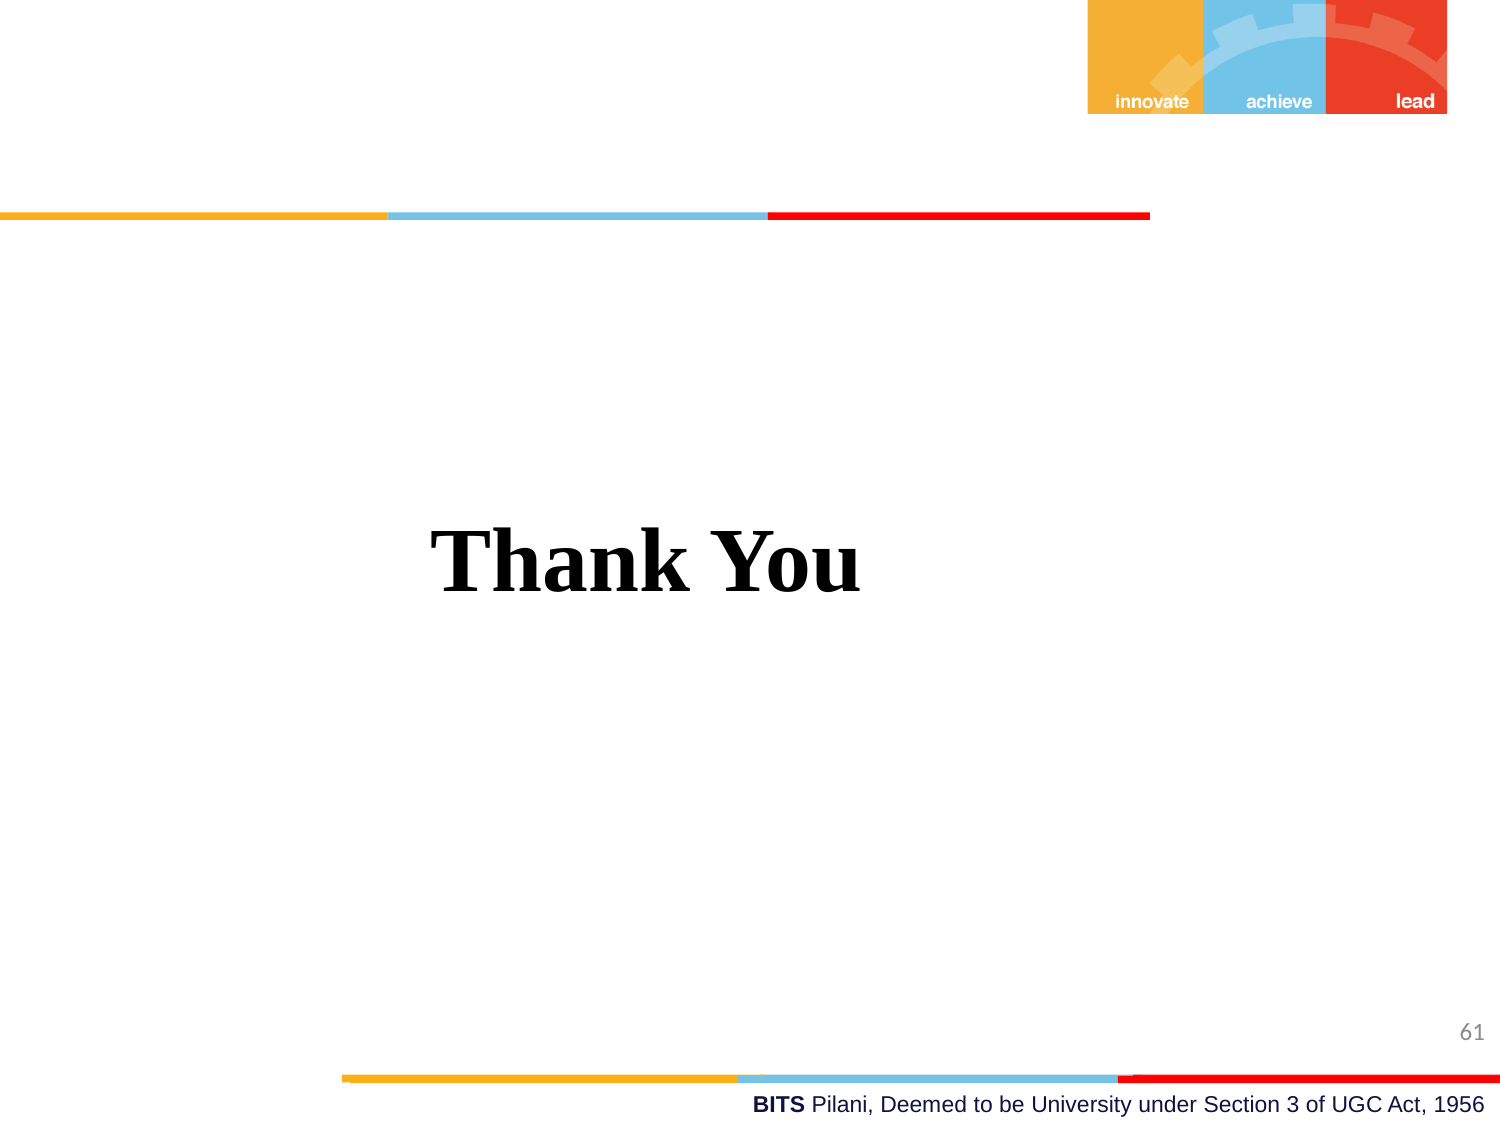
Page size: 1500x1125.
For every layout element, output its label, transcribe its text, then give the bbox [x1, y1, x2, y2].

picture [1087, 0, 1448, 114]
slide_number 61 [1149, 1000, 1500, 1061]
title Thank You [0, 452, 1294, 670]
